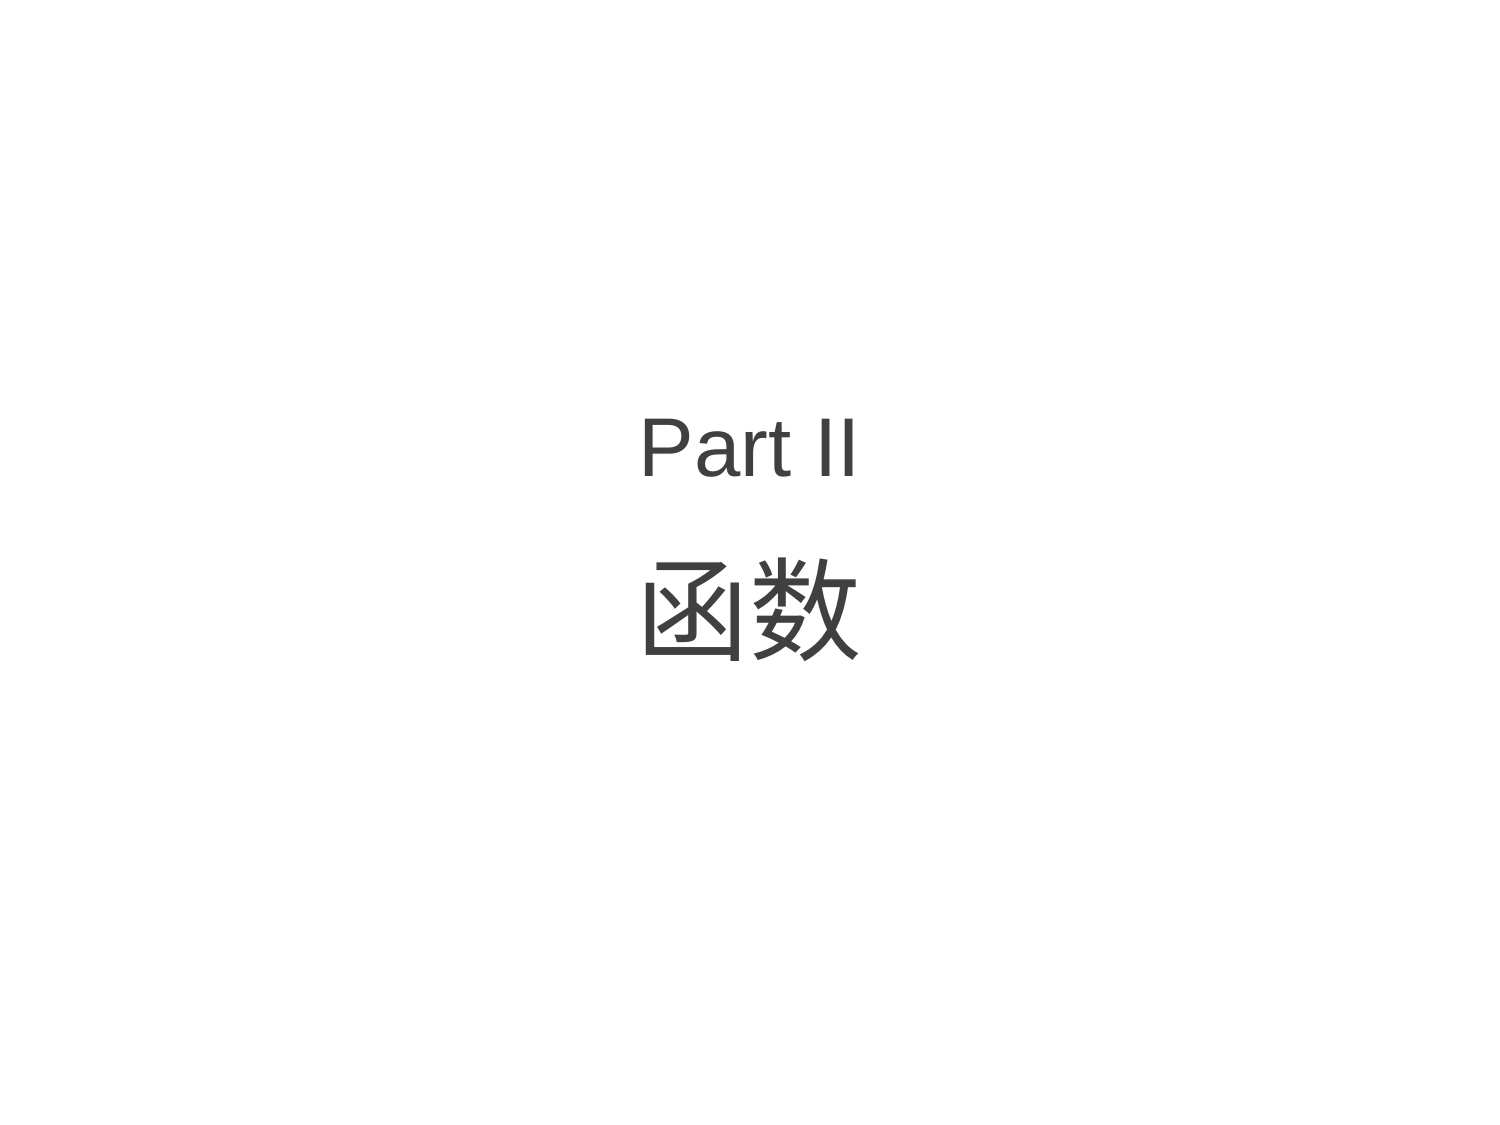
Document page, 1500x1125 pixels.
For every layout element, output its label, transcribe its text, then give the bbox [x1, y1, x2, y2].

list Part II [186, 364, 1314, 501]
title 函数 [186, 505, 1312, 684]
